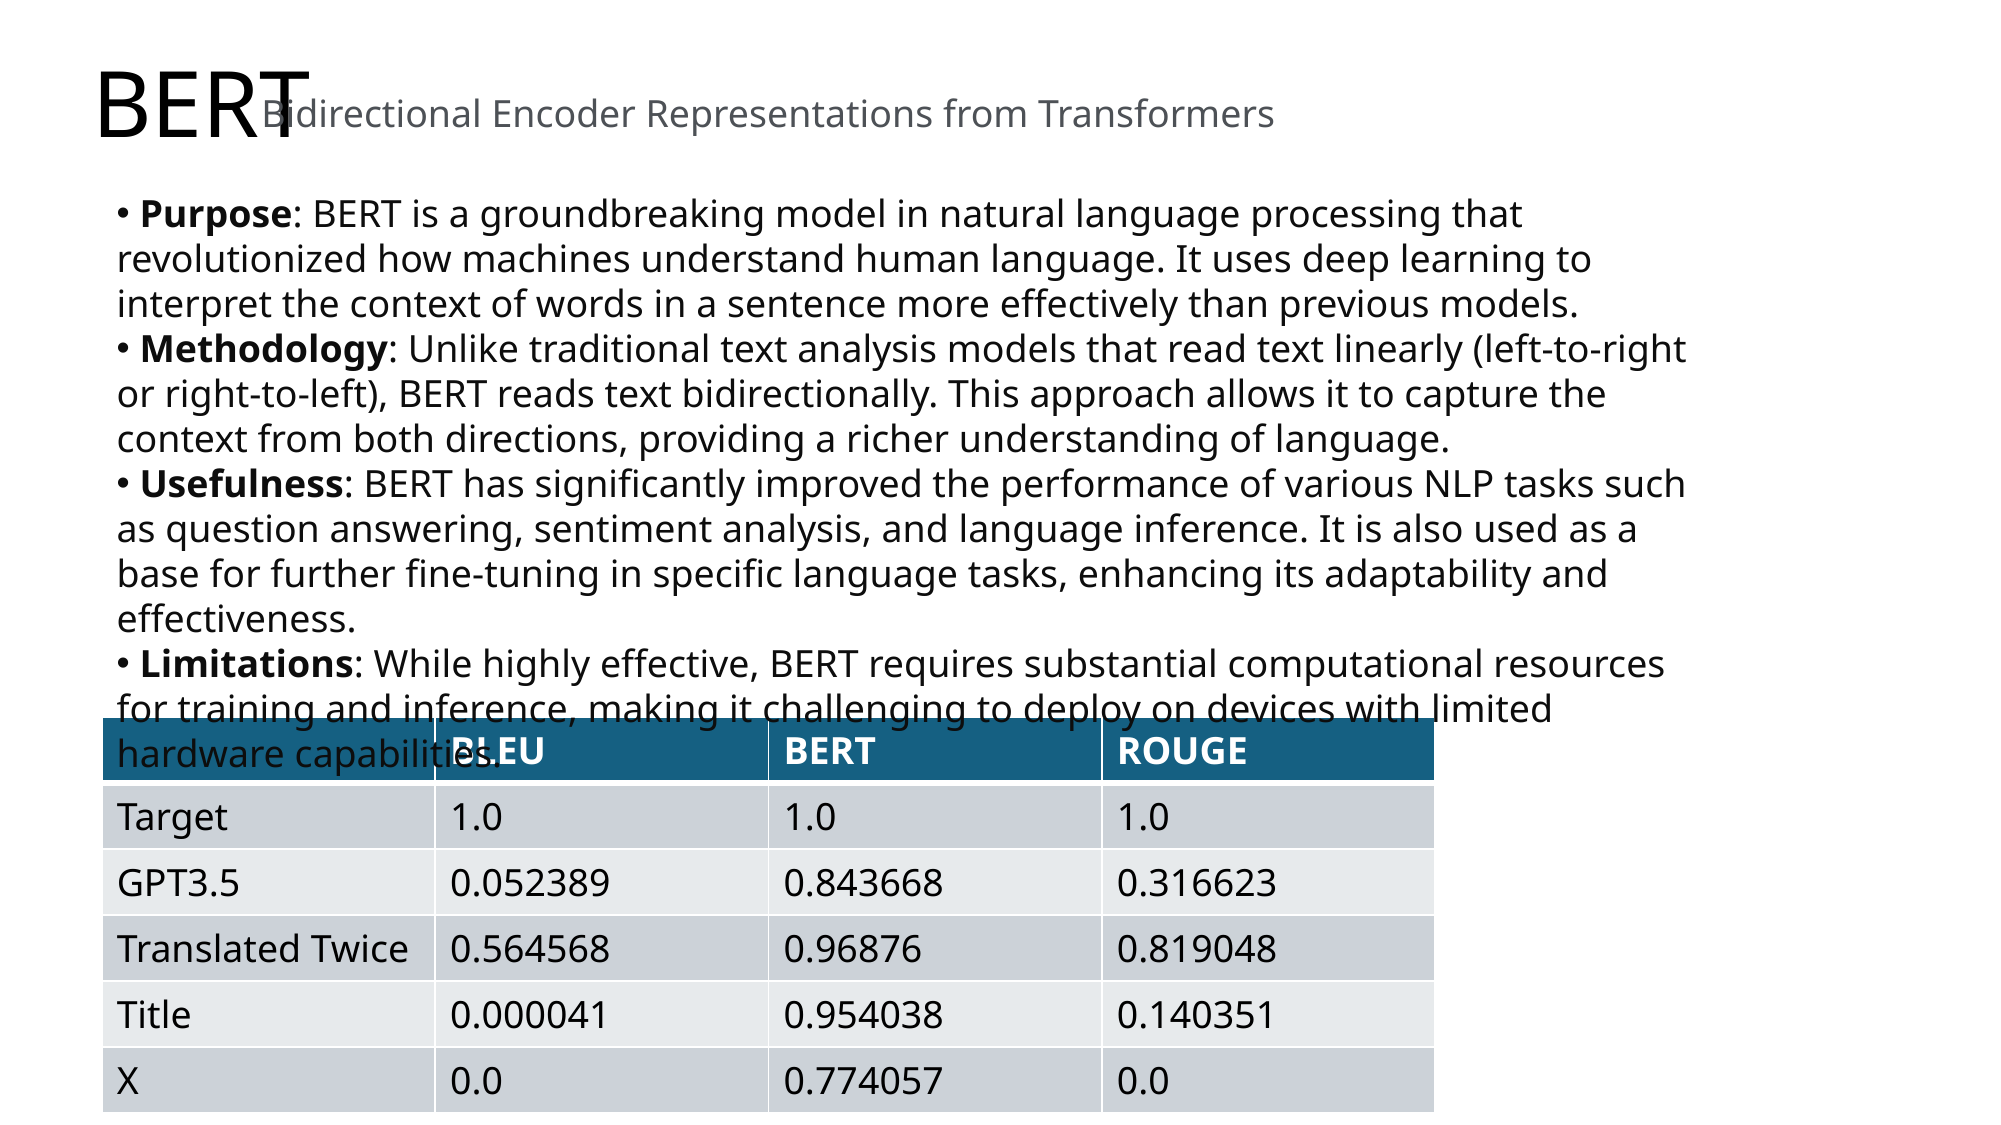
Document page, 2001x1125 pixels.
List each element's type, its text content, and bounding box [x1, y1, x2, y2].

table_cell 1.0 [1103, 786, 1434, 848]
table_cell Translated Twice [103, 916, 434, 980]
table_cell Title [103, 982, 434, 1046]
table_cell Target [103, 786, 434, 848]
table_cell 0.0 [1103, 1048, 1434, 1112]
table_cell 0.316623 [1103, 850, 1434, 914]
table_cell 0.774057 [769, 1048, 1101, 1112]
table_cell 1.0 [436, 786, 768, 848]
text_box Bidirectional Encoder Representations from Transformers [246, 82, 1291, 143]
table_cell 0.052389 [436, 850, 768, 914]
table_cell 0.000041 [436, 982, 768, 1046]
table_cell 0.0 [436, 1048, 768, 1112]
table_cell 0.96876 [769, 916, 1101, 980]
table_cell 0.140351 [1103, 982, 1434, 1046]
table_cell X [103, 1048, 434, 1112]
table_cell GPT3.5 [103, 850, 434, 914]
text_box BERT [77, 38, 326, 163]
table_cell 0.819048 [1103, 916, 1434, 980]
table_cell 0.564568 [436, 916, 768, 980]
text_box Purpose: BERT is a groundbreaking model in natural language processing that revolutionized how machines understand human language. It uses deep learning to interpret the context of words in a sentence more effectively than previous models. Methodology: Unlike traditional text analysis models that read text linearly (left-to-right or right-to-left), BERT reads text bidirectionally. This approach allows it to capture the context from both directions, providing a richer understanding of language. Usefulness: BERT has significantly improved the performance of various NLP tasks such as question answering, sentiment analysis, and language inference. It is also used as a base for further fine-tuning in specific language tasks, enhancing its adaptability and effectiveness. Limitations: While highly effective, BERT requires substantial computational resources for training and inference, making it challenging to deploy on devices with limited hardware capabilities. [101, 183, 1710, 783]
table_cell 0.843668 [769, 850, 1101, 914]
table_cell 1.0 [769, 786, 1101, 848]
table_cell 0.954038 [769, 982, 1101, 1046]
